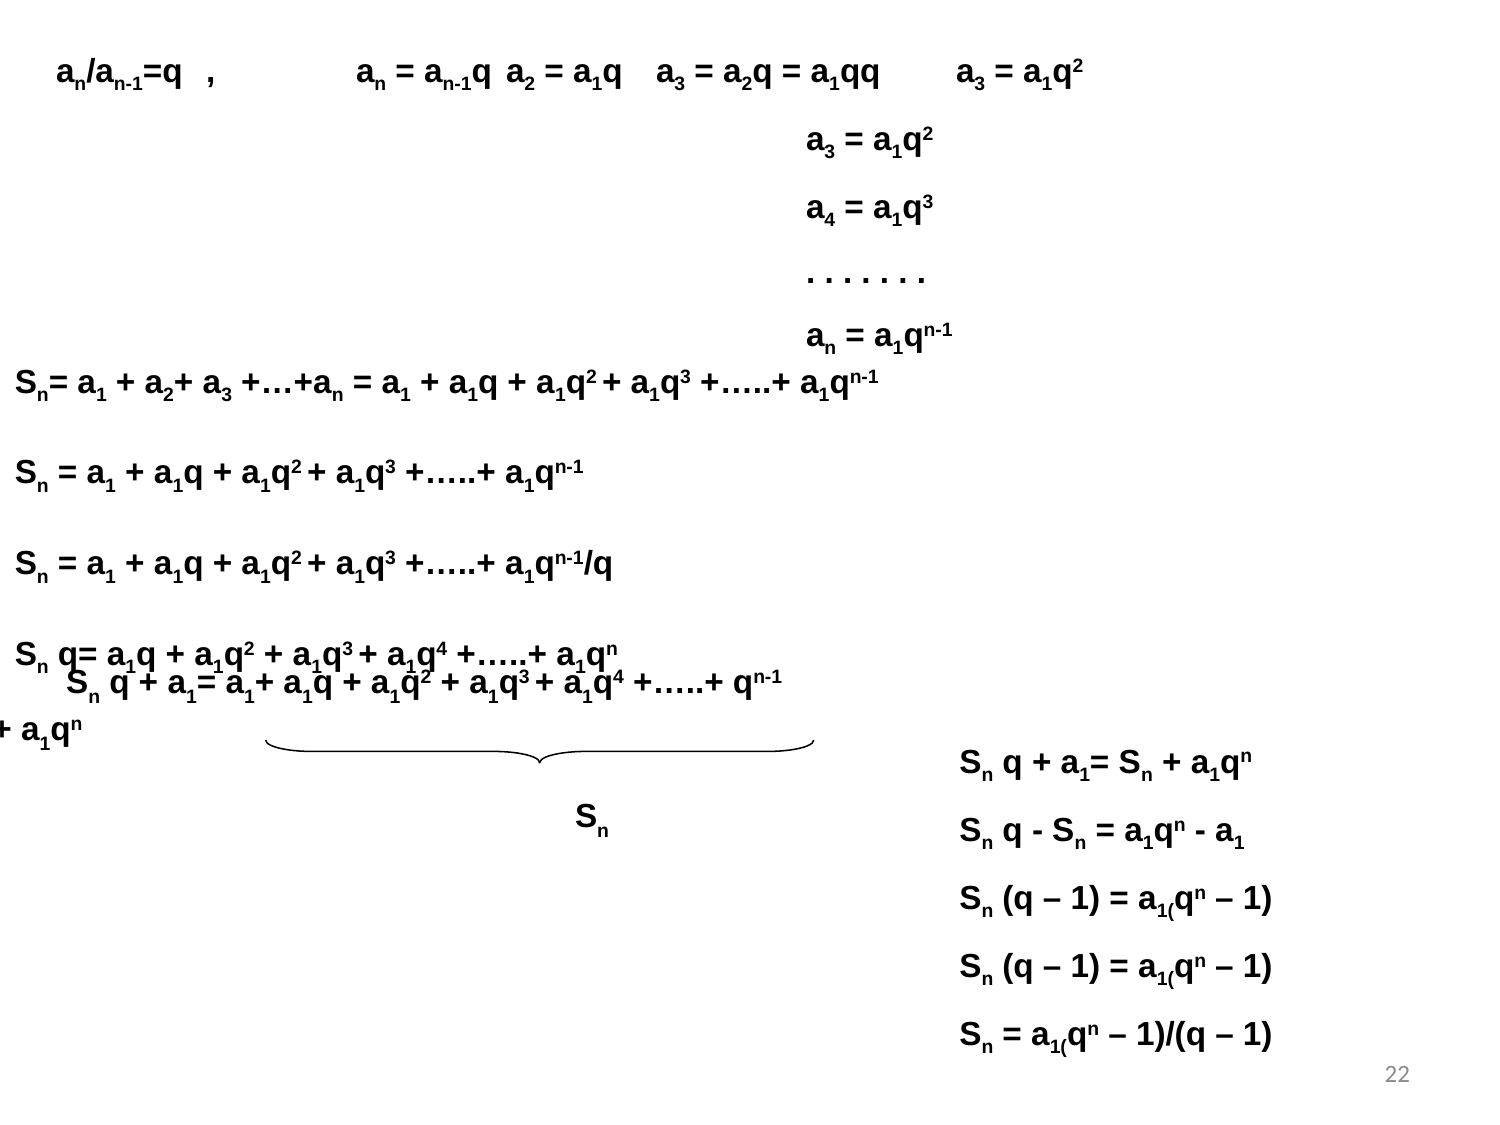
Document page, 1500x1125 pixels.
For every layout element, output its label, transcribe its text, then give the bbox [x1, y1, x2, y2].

text_box Sn= a1 + a2+ a3 +…+an = a1 + a1q + a1q2 + a1q3 +…..+ a1qn-1 Sn = a1 + a1q + a1q2 + a1q3 +…..+ a1qn-1 Sn = a1 + a1q + a1q2 + a1q3 +…..+ a1qn-1/q Sn q= a1q + a1q2 + a1q3 + a1q4 +…..+ a1qn [0, 307, 1182, 686]
slide_number 22 [1074, 1042, 1425, 1103]
text_box Sn q + a1= a1+ a1q + a1q2 + a1q3 + a1q4 +…..+ qn-1 + a1qn Sn [0, 676, 824, 826]
text_box an/an-1=q , an = an-1q a2 = a1q a3 = a2q = a1qq a3 = a1q2 a3 = a1q2 a4 = a1q3 . . . . . . . an = a1qn-1 [41, 19, 1353, 367]
text_box Sn q + a1= Sn + a1qn Sn q - Sn = a1qn - a1 Sn (q – 1) = a1(qn – 1) Sn (q – 1) = a1(qn – 1) Sn = a1(qn – 1)/(q – 1) [944, 709, 1307, 1065]
